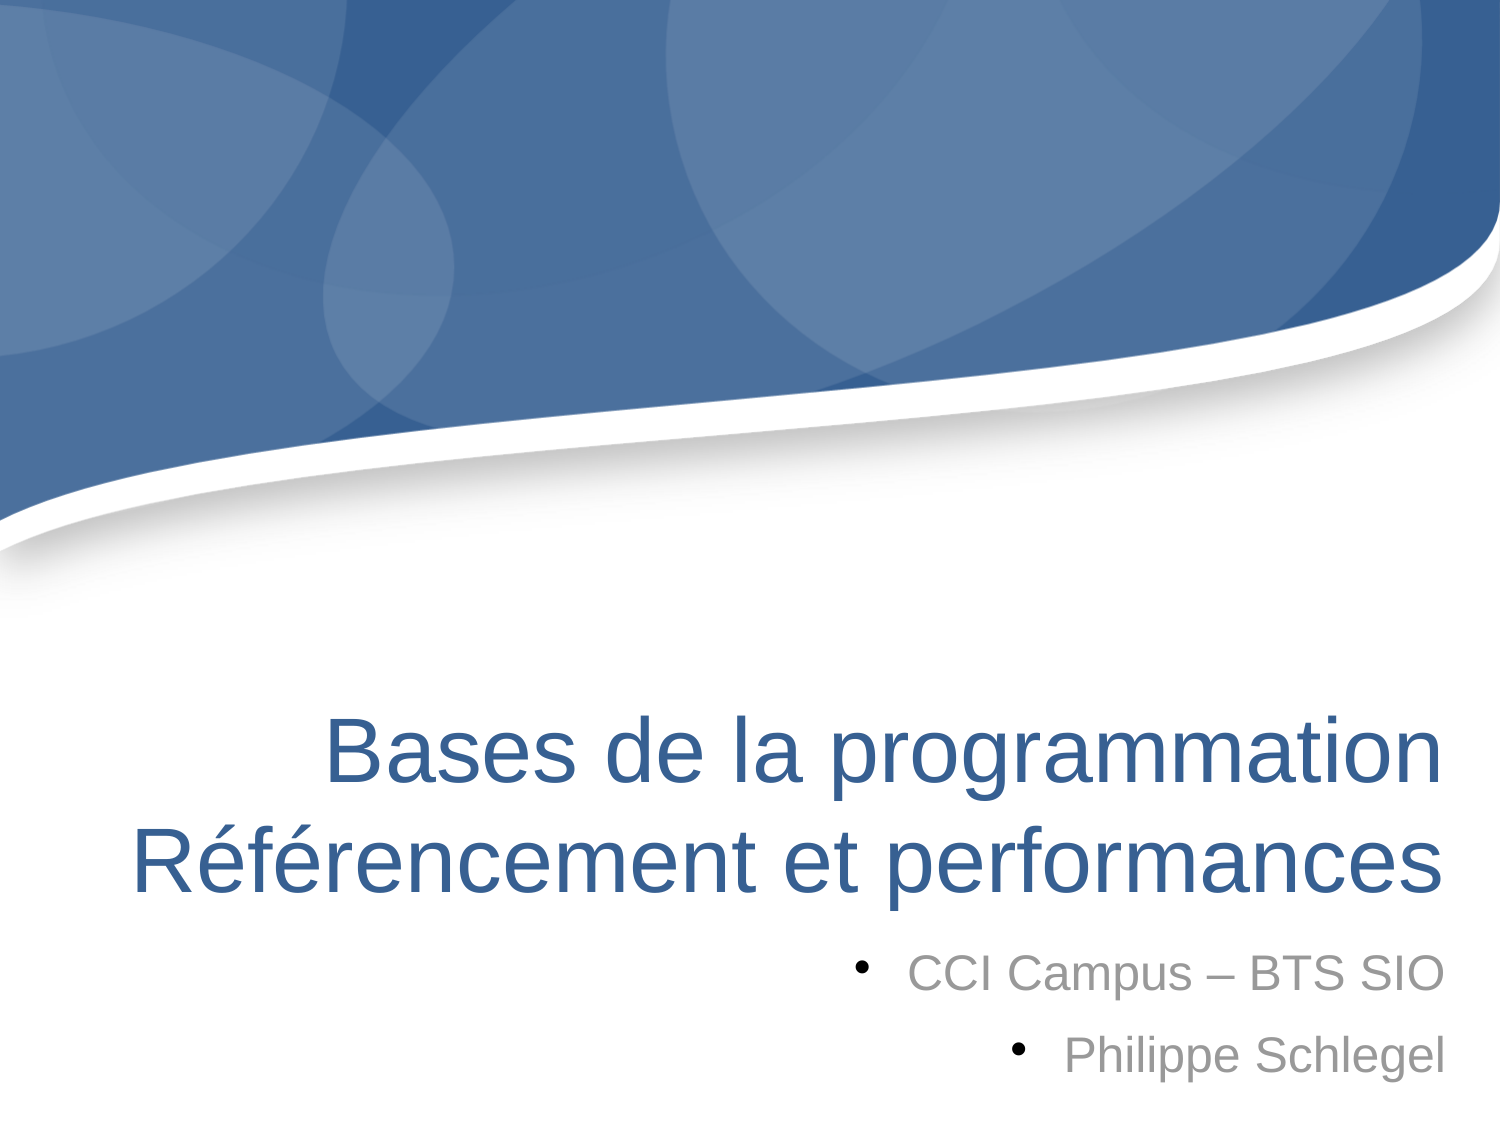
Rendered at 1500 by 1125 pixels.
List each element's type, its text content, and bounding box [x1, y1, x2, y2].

text_box CCI Campus – BTS SIO Philippe Schlegel [171, 940, 1447, 1092]
picture [0, 0, 1500, 642]
text_box Bases de la programmation Référencement et performances [71, 680, 1447, 922]
